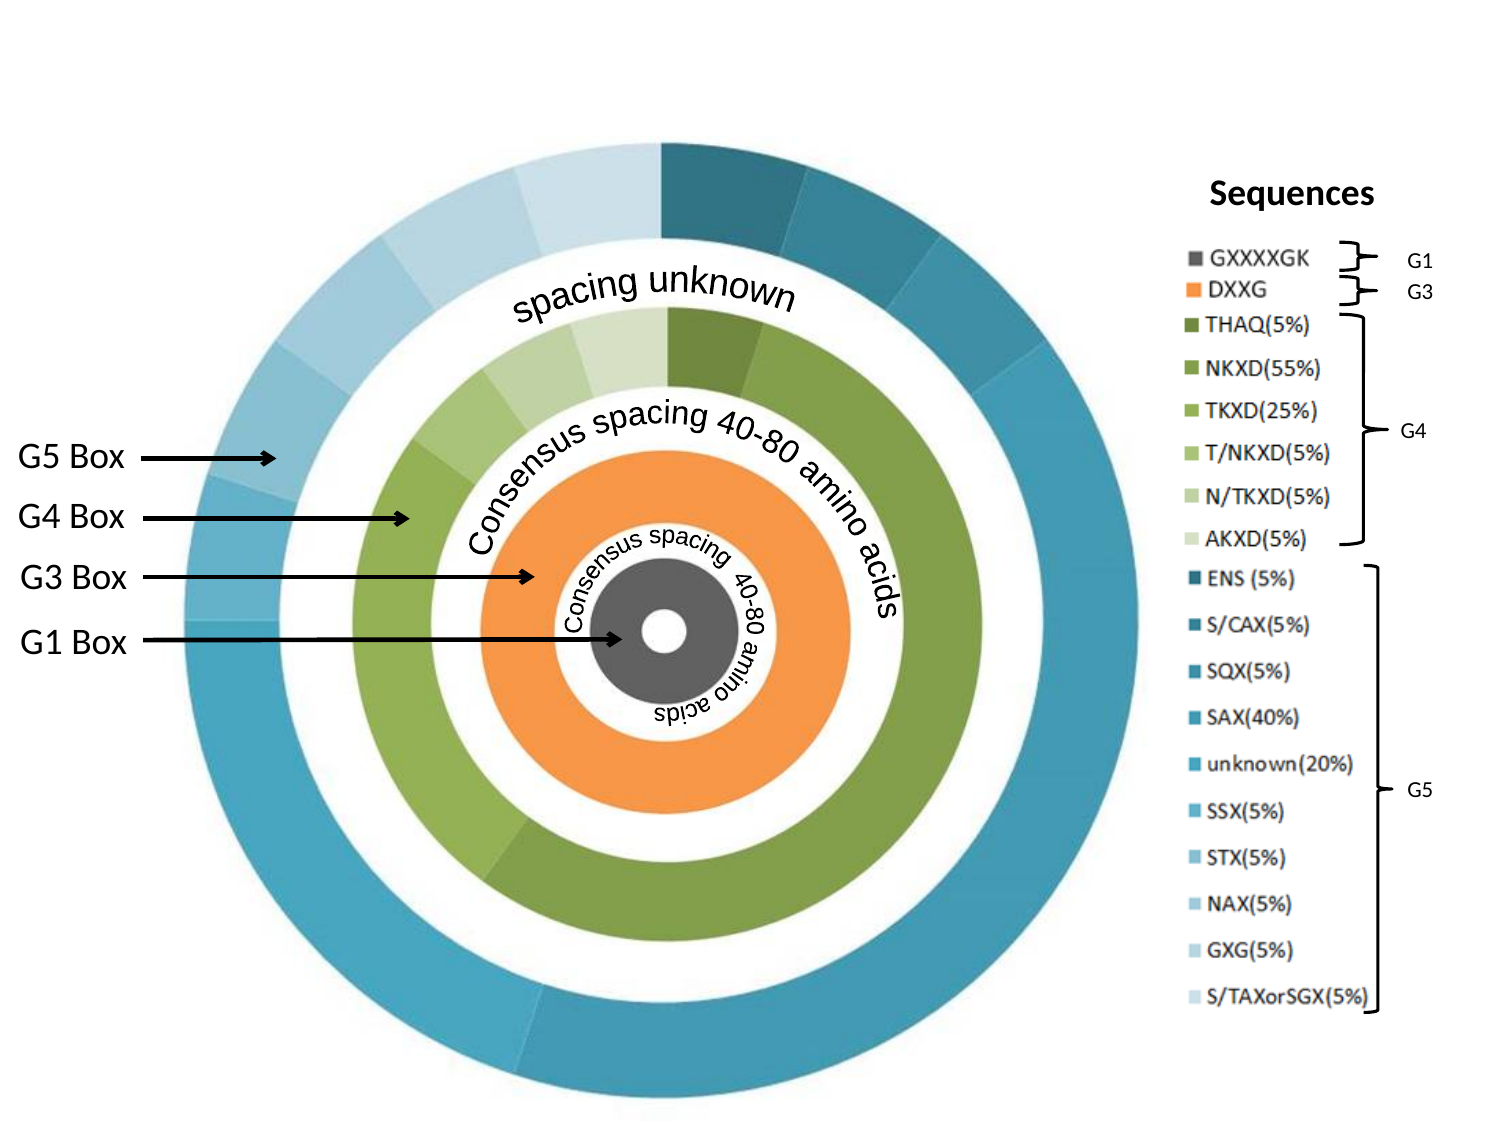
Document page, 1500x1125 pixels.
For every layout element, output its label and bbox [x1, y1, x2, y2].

text_box [2, 135, 1450, 1121]
